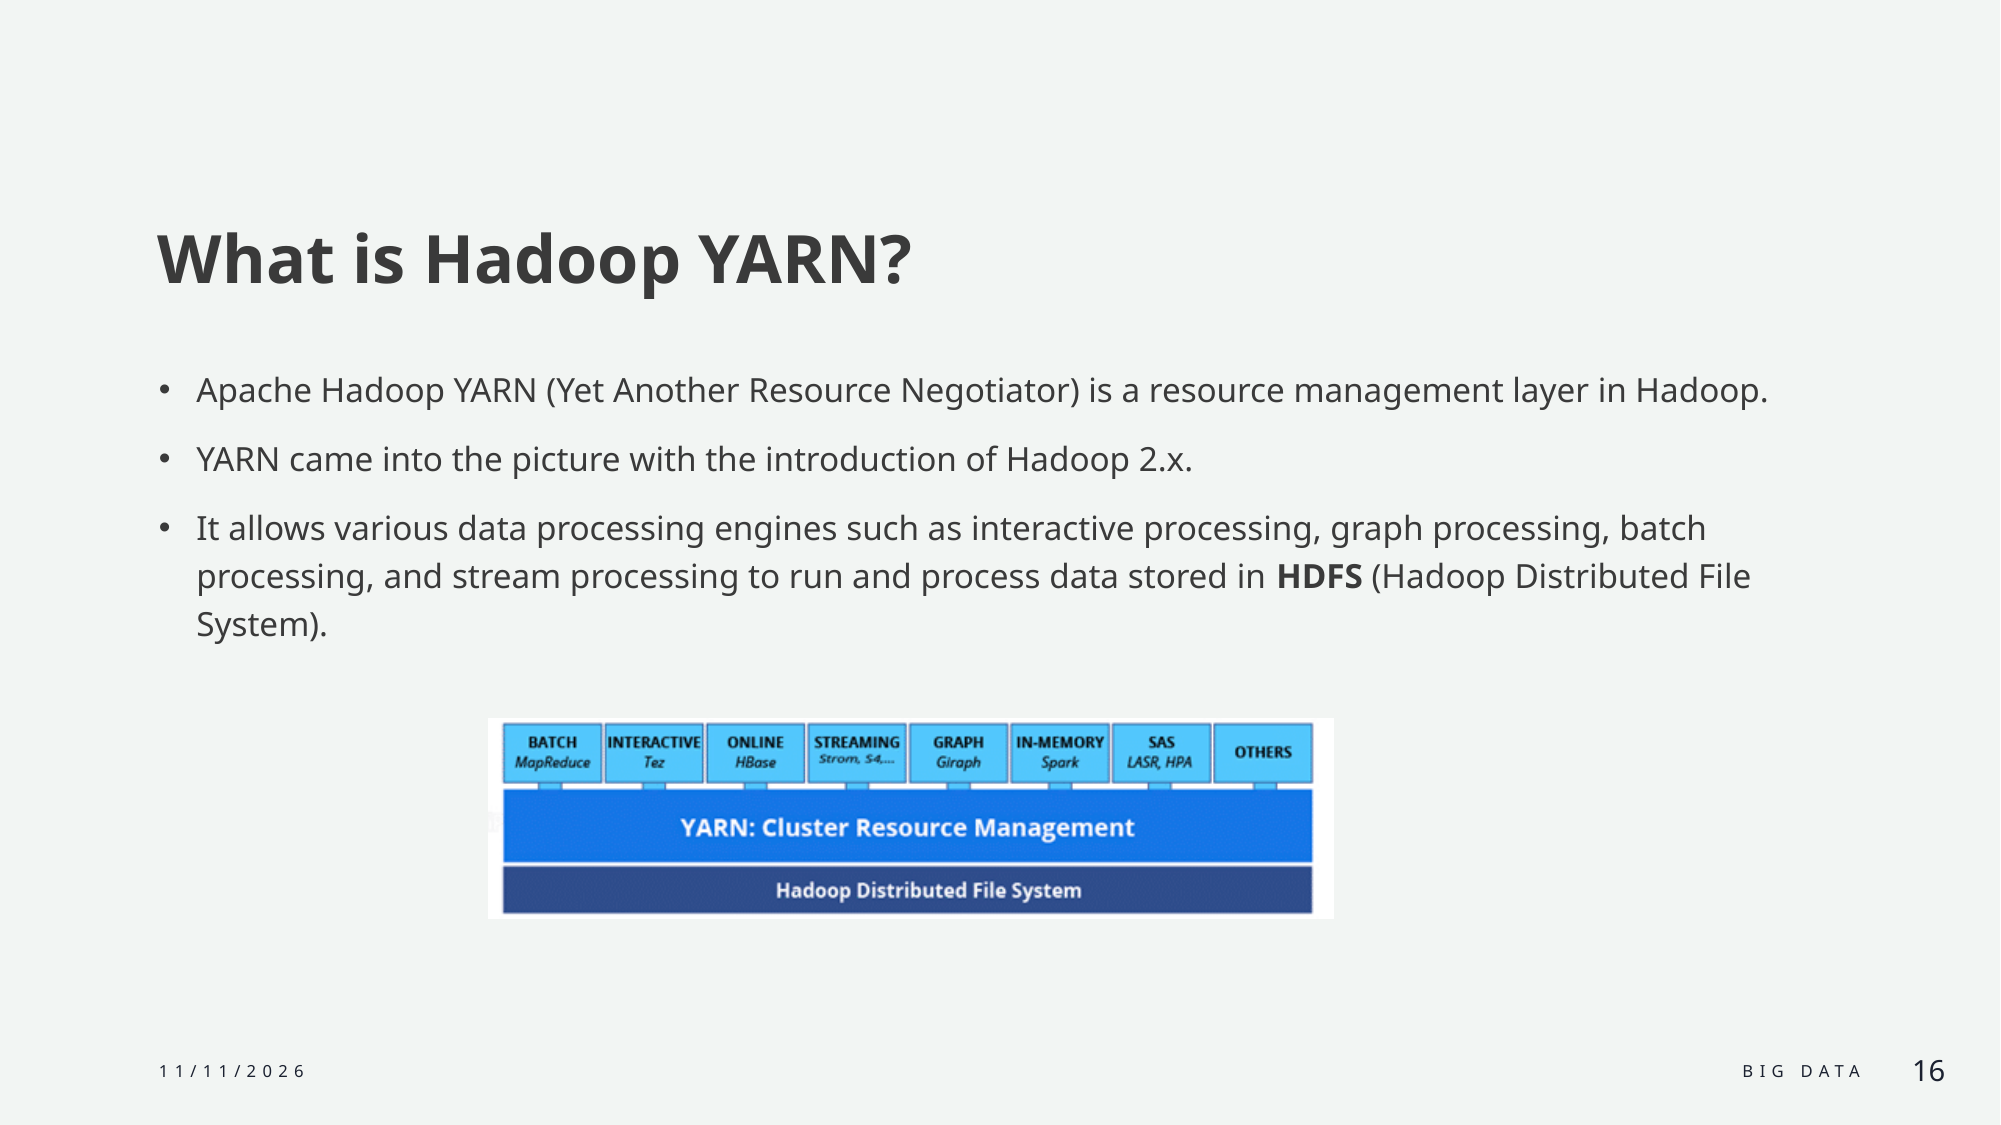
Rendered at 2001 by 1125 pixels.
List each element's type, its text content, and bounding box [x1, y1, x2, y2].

footer Big data [1170, 1042, 1875, 1103]
list Apache Hadoop YARN (Yet Another Resource Negotiator) is a resource management layer in Hadoop. YARN came into the picture with the introduction of Hadoop 2.x. It allows various data processing engines such as interactive processing, graph processing, batch processing, and stream processing to run and process data stored in HDFS (Hadoop Distributed File System). [143, 353, 1857, 995]
slide_number 16 [1875, 1042, 1961, 1103]
title What is Hadoop YARN? [142, 96, 1858, 305]
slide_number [143, 1042, 594, 1103]
picture [488, 717, 1335, 920]
